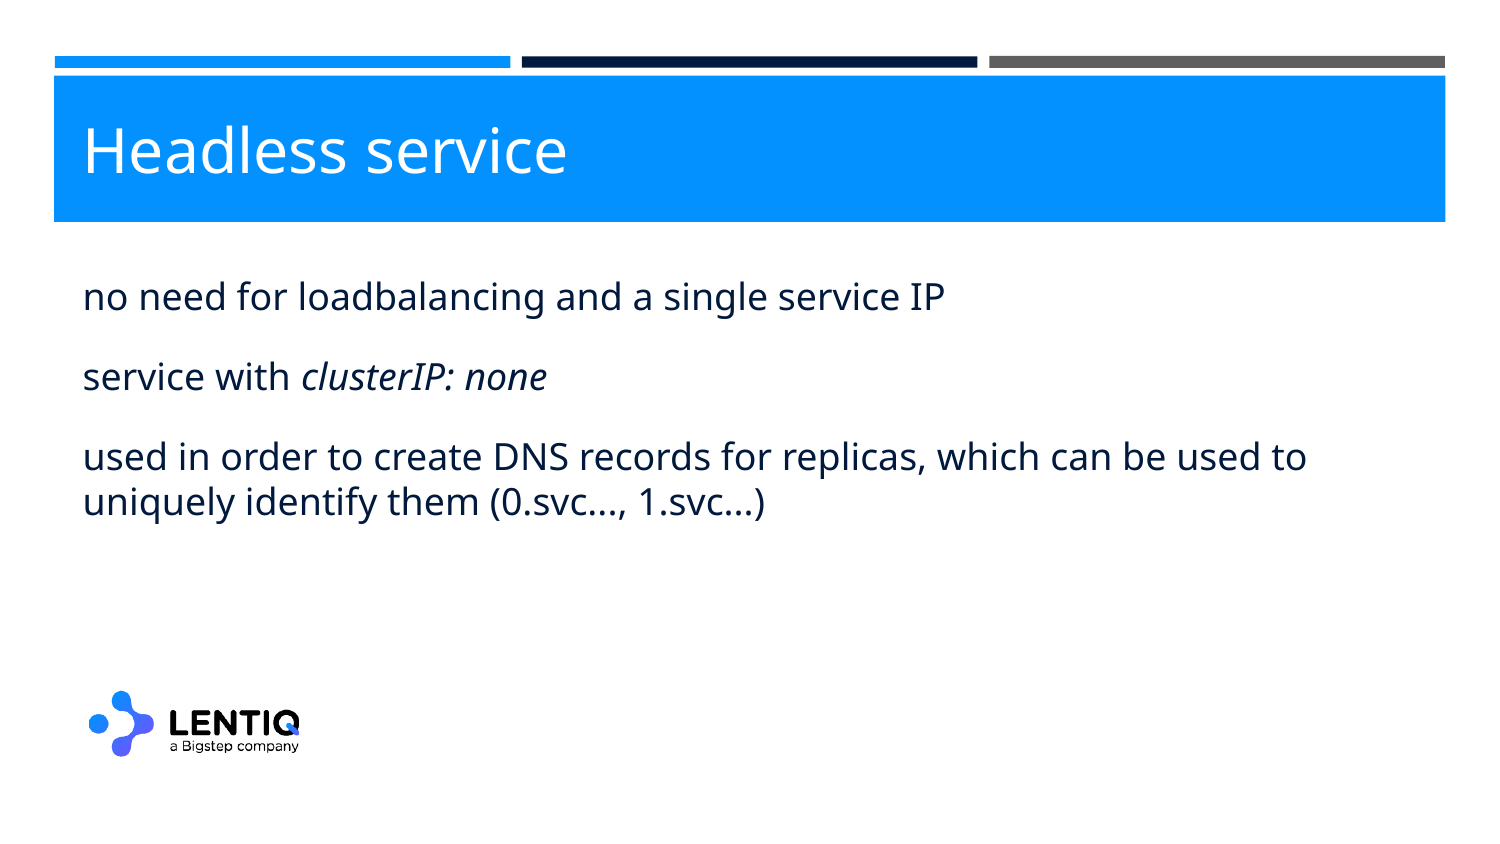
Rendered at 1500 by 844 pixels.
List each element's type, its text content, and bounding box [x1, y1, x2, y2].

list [89, 690, 300, 758]
title Headless service [71, 86, 1429, 212]
text_box no need for loadbalancing and a single service IP service with clusterIP: none used in order to create DNS records for replicas, which can be used to uniquely identify them (0.svc..., 1.svc...) [71, 267, 1429, 529]
